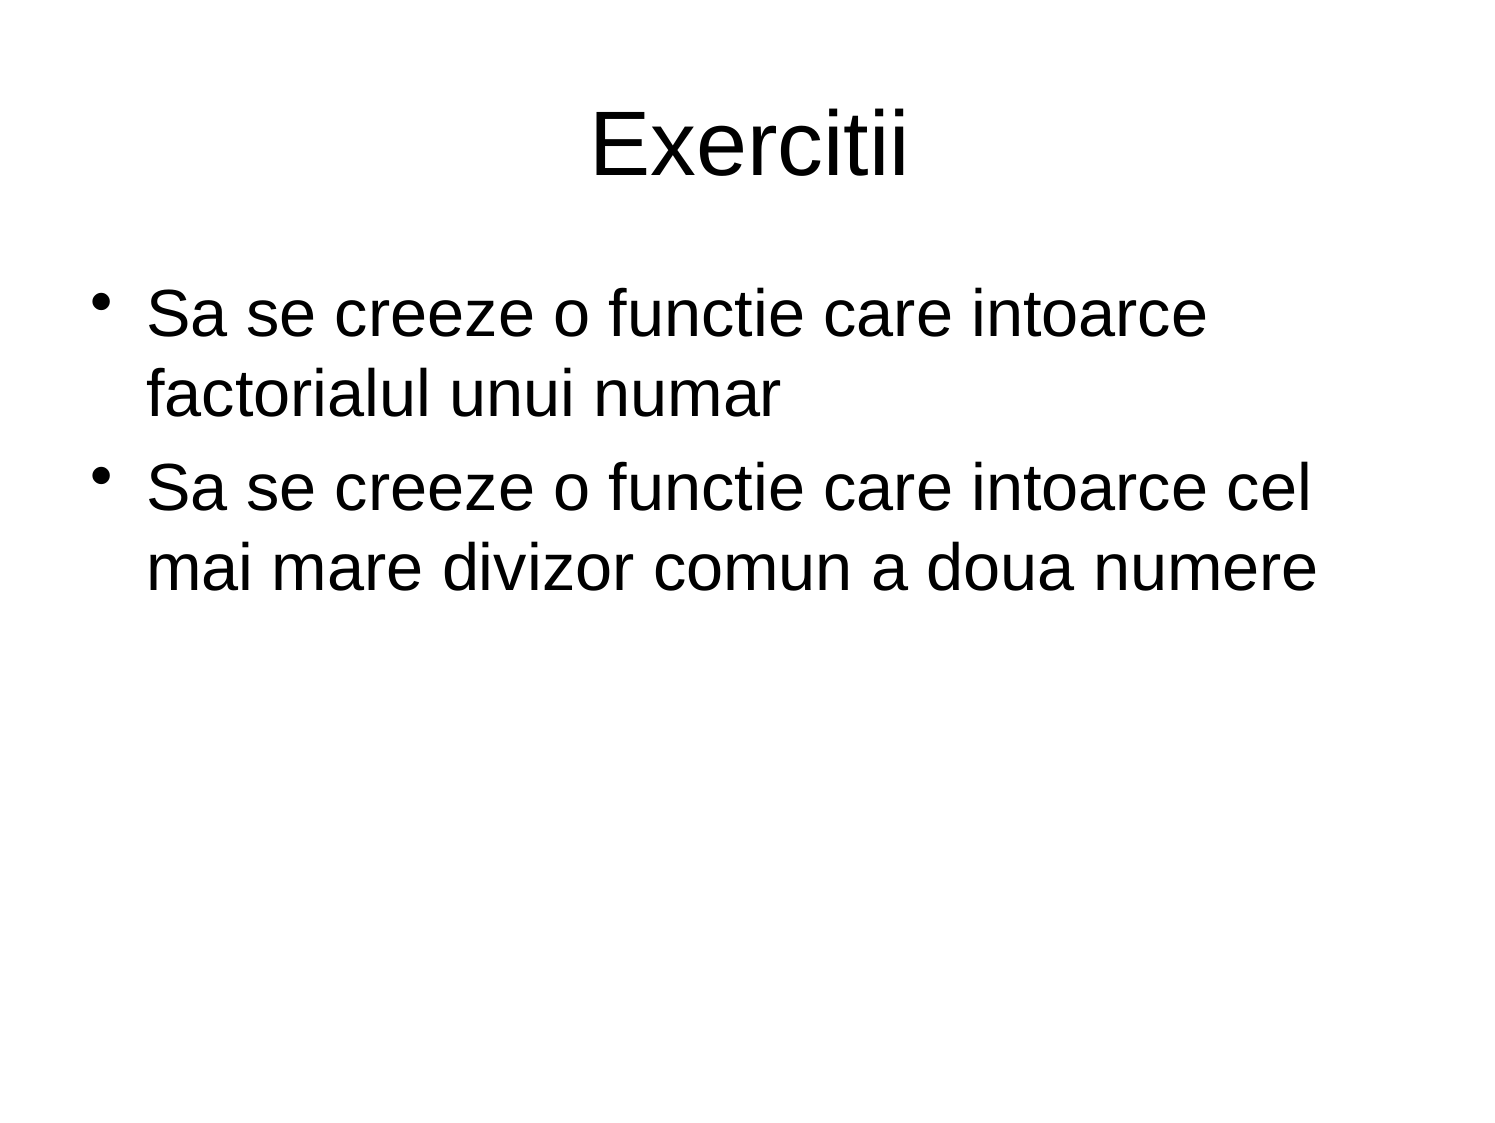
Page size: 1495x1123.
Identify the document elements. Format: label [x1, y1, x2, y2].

text_box [0, 0, 1495, 1122]
